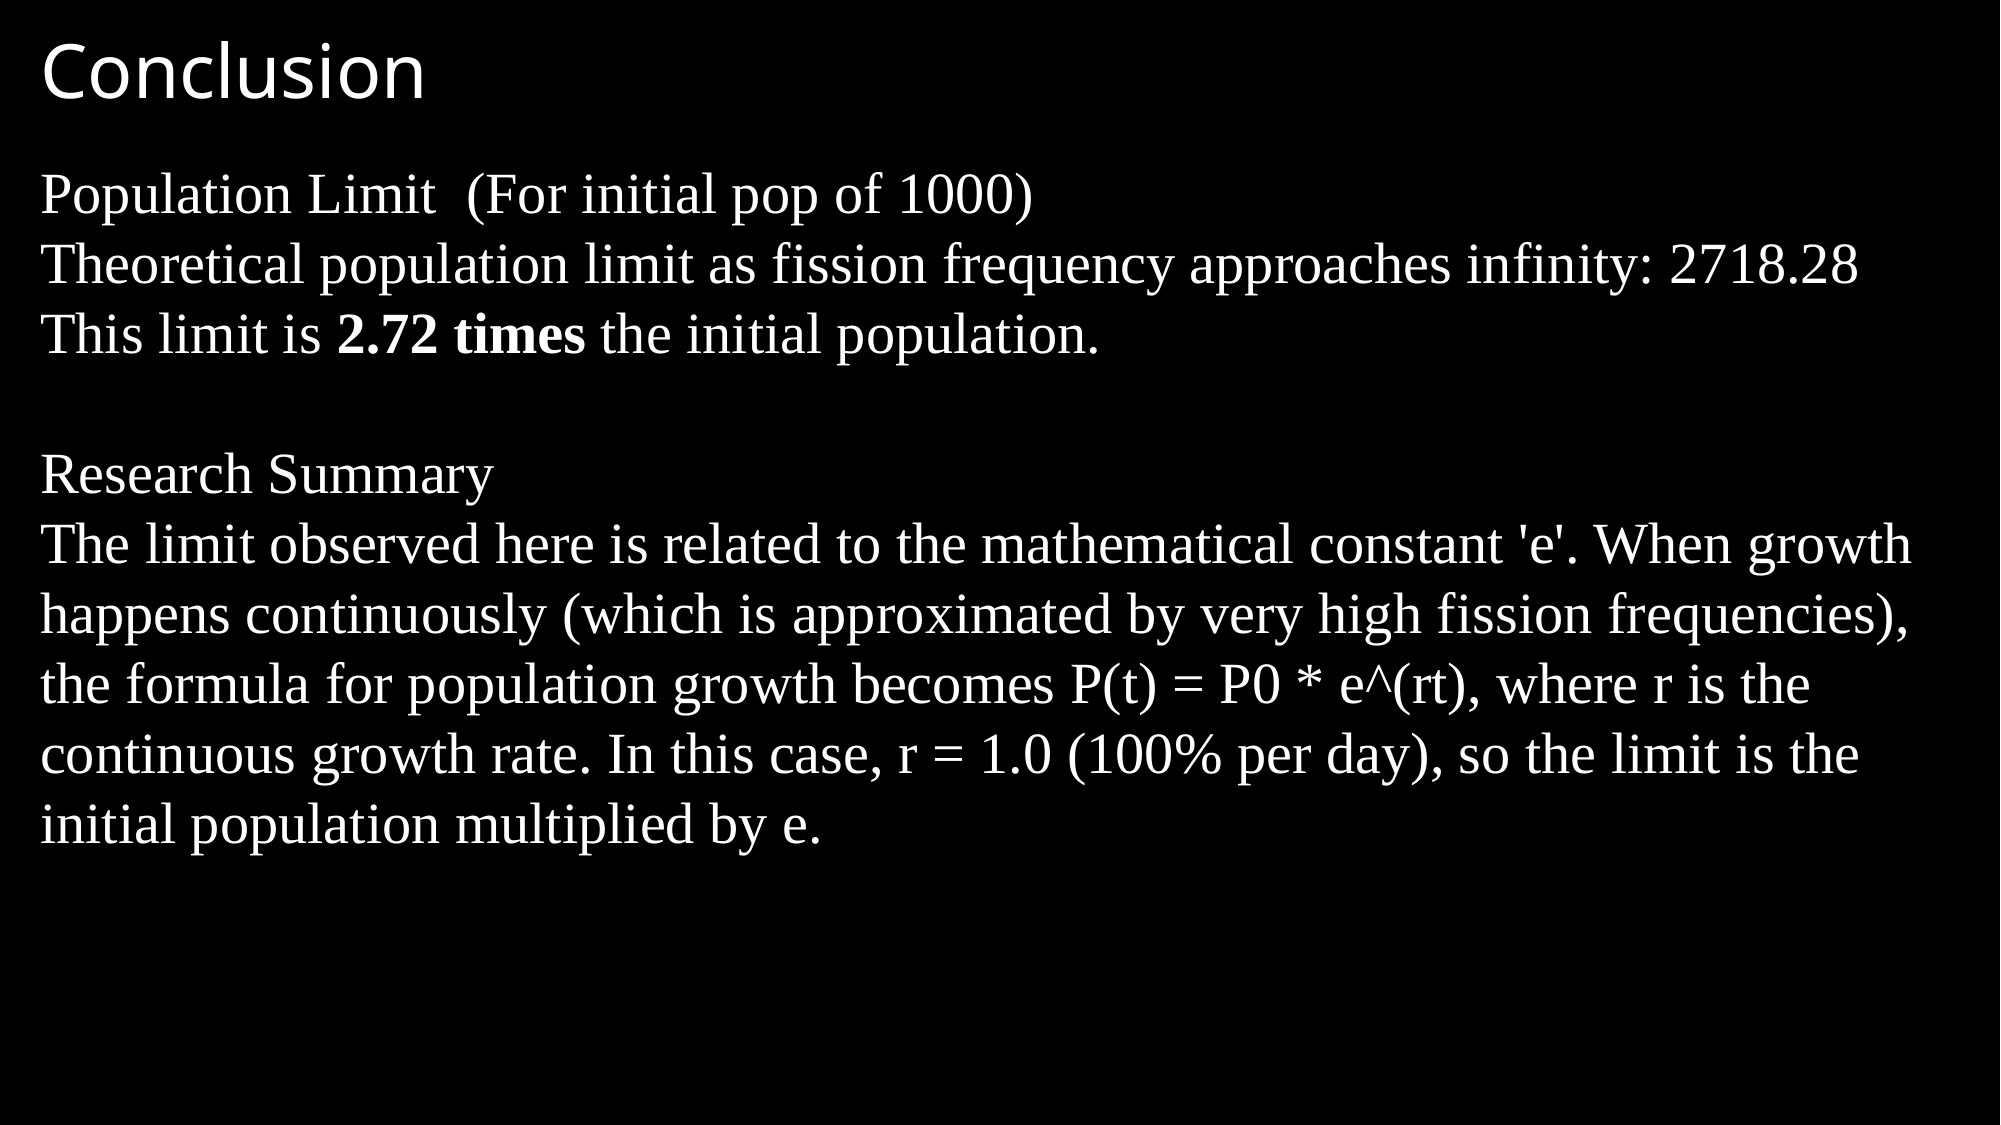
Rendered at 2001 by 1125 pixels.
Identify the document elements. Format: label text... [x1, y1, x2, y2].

text_box Conclusion [25, 16, 1975, 121]
text_box Population Limit (For initial pop of 1000) Theoretical population limit as fission frequency approaches infinity: 2718.28 This limit is 2.72 times the initial population. Research Summary The limit observed here is related to the mathematical constant 'e'. When growth happens continuously (which is approximated by very high fission frequencies), the formula for population growth becomes P(t) = P0 * e^(rt), where r is the continuous growth rate. In this case, r = 1.0 (100% per day), so the limit is the initial population multiplied by e. [25, 147, 1952, 863]
